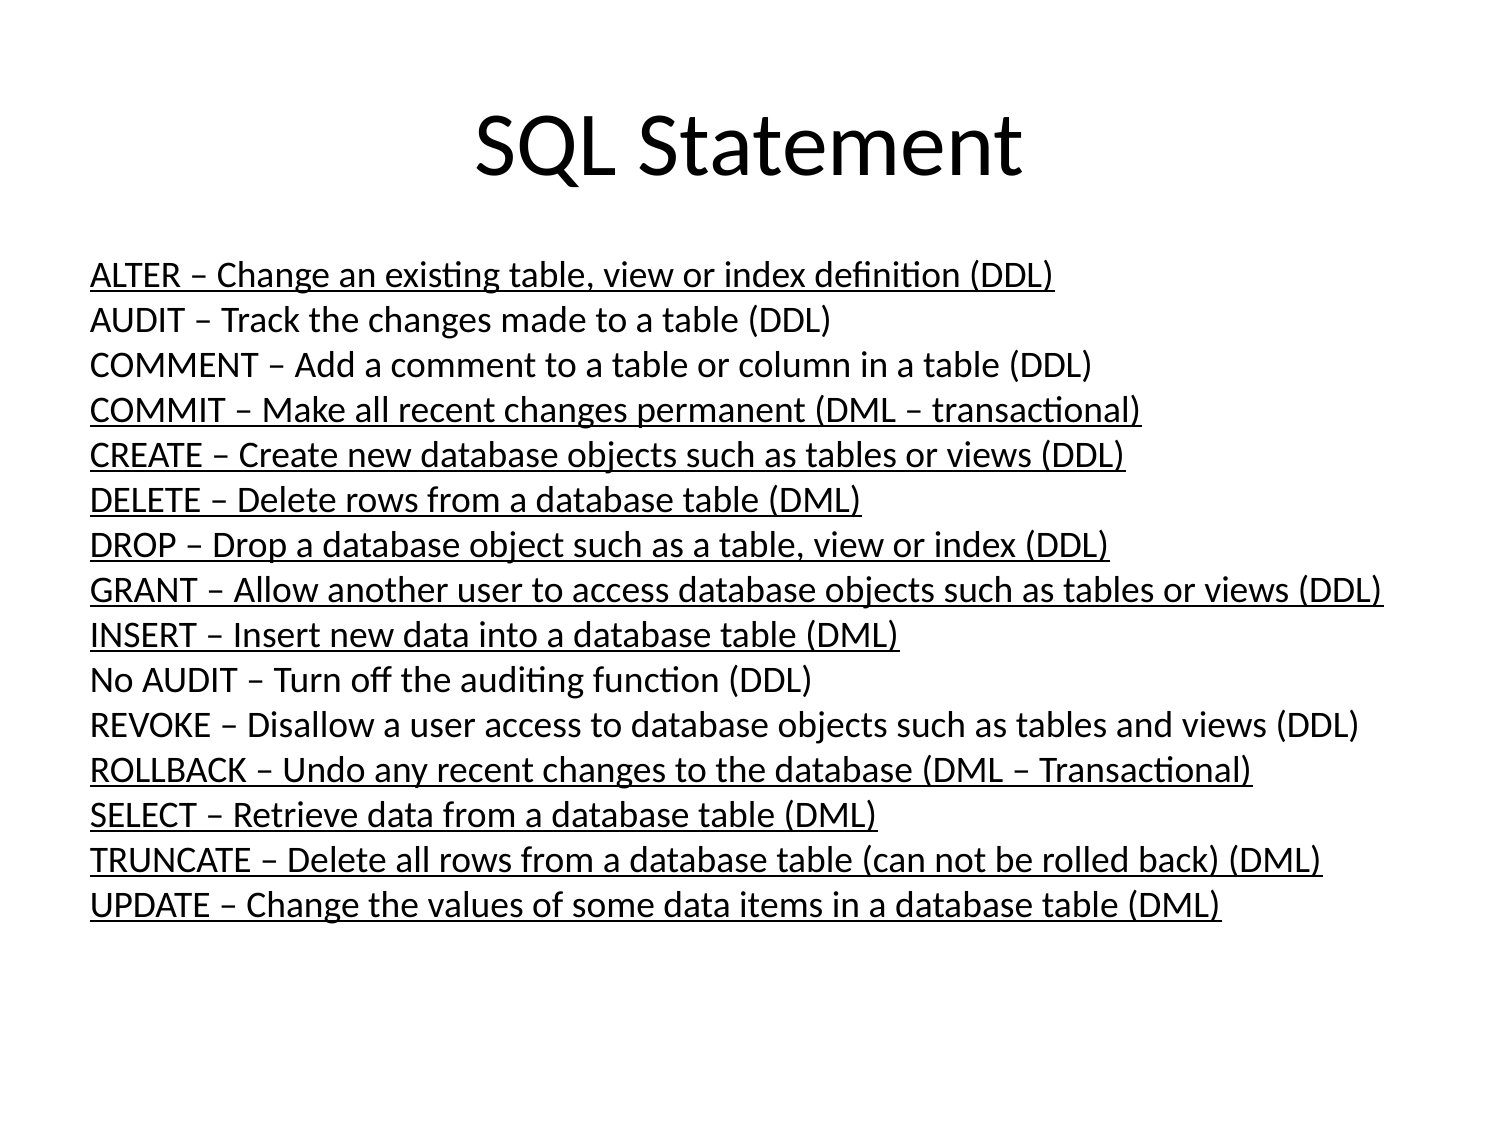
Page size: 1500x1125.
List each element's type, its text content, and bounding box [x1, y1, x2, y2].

title SQL Statement [75, 45, 1425, 233]
text_box ALTER – Change an existing table, view or index definition (DDL) AUDIT – Track the changes made to a table (DDL) COMMENT – Add a comment to a table or column in a table (DDL) COMMIT – Make all recent changes permanent (DML – transactional) CREATE – Create new database objects such as tables or views (DDL) DELETE – Delete rows from a database table (DML) DROP – Drop a database object such as a table, view or index (DDL) GRANT – Allow another user to access database objects such as tables or views (DDL) INSERT – Insert new data into a database table (DML) No AUDIT – Turn off the auditing function (DDL) REVOKE – Disallow a user access to database objects such as tables and views (DDL) ROLLBACK – Undo any recent changes to the database (DML – Transactional) SELECT – Retrieve data from a database table (DML) TRUNCATE – Delete all rows from a database table (can not be rolled back) (DML) UPDATE – Change the values of some data items in a database table (DML) [74, 242, 1430, 933]
